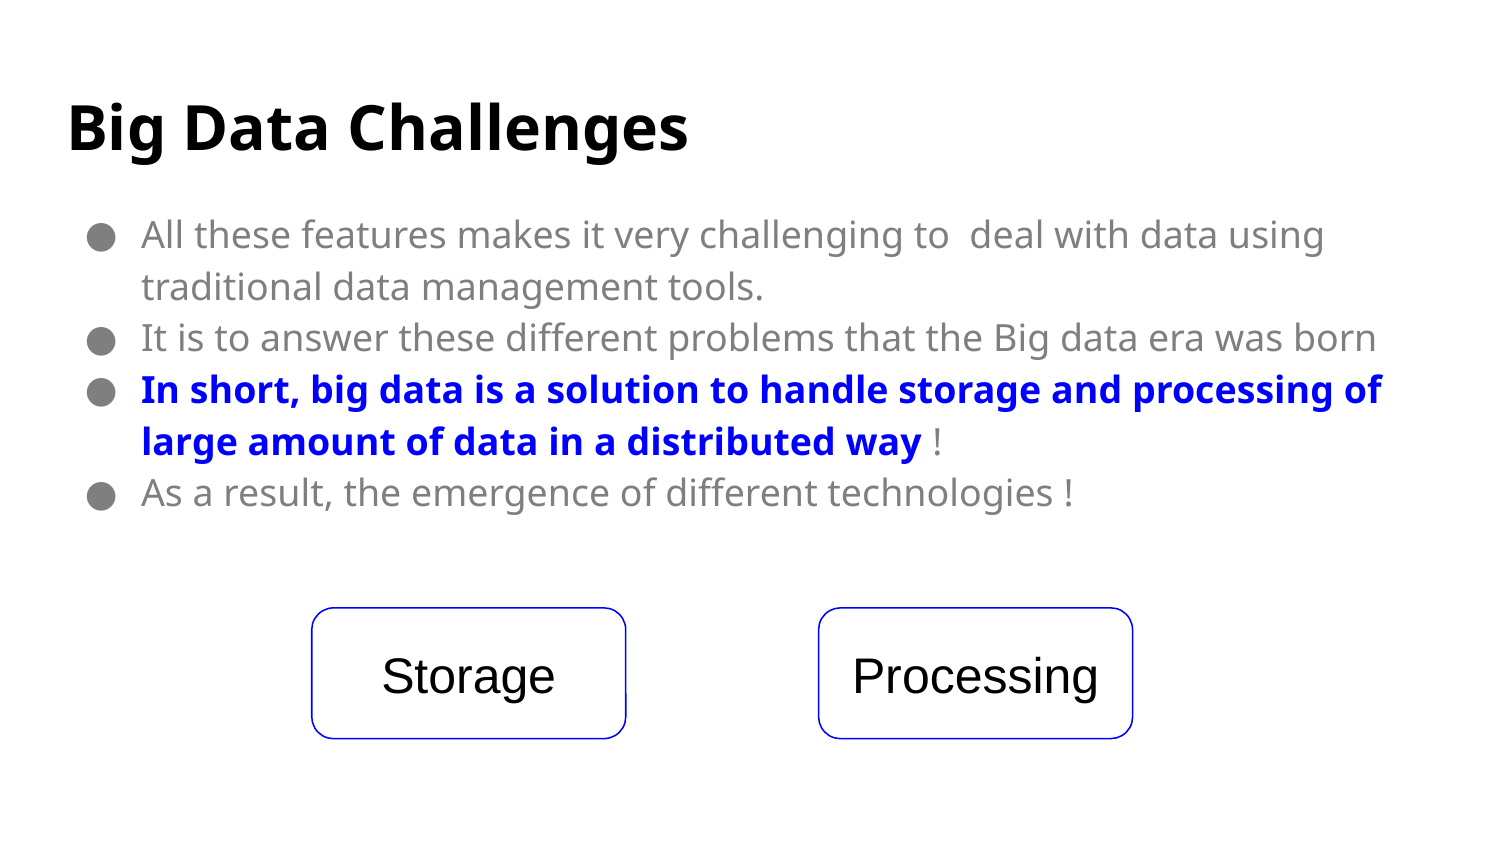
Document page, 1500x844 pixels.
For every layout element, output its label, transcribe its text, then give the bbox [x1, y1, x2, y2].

text_box Storage [311, 607, 626, 739]
title Big Data Challenges [51, 72, 1449, 176]
text_box Processing [818, 607, 1133, 739]
list All these features makes it very challenging to deal with data using traditional data management tools. It is to answer these different problems that the Big data era was born In short, big data is a solution to handle storage and processing of large amount of data in a distributed way ! As a result, the emergence of different technologies ! [51, 189, 1449, 750]
